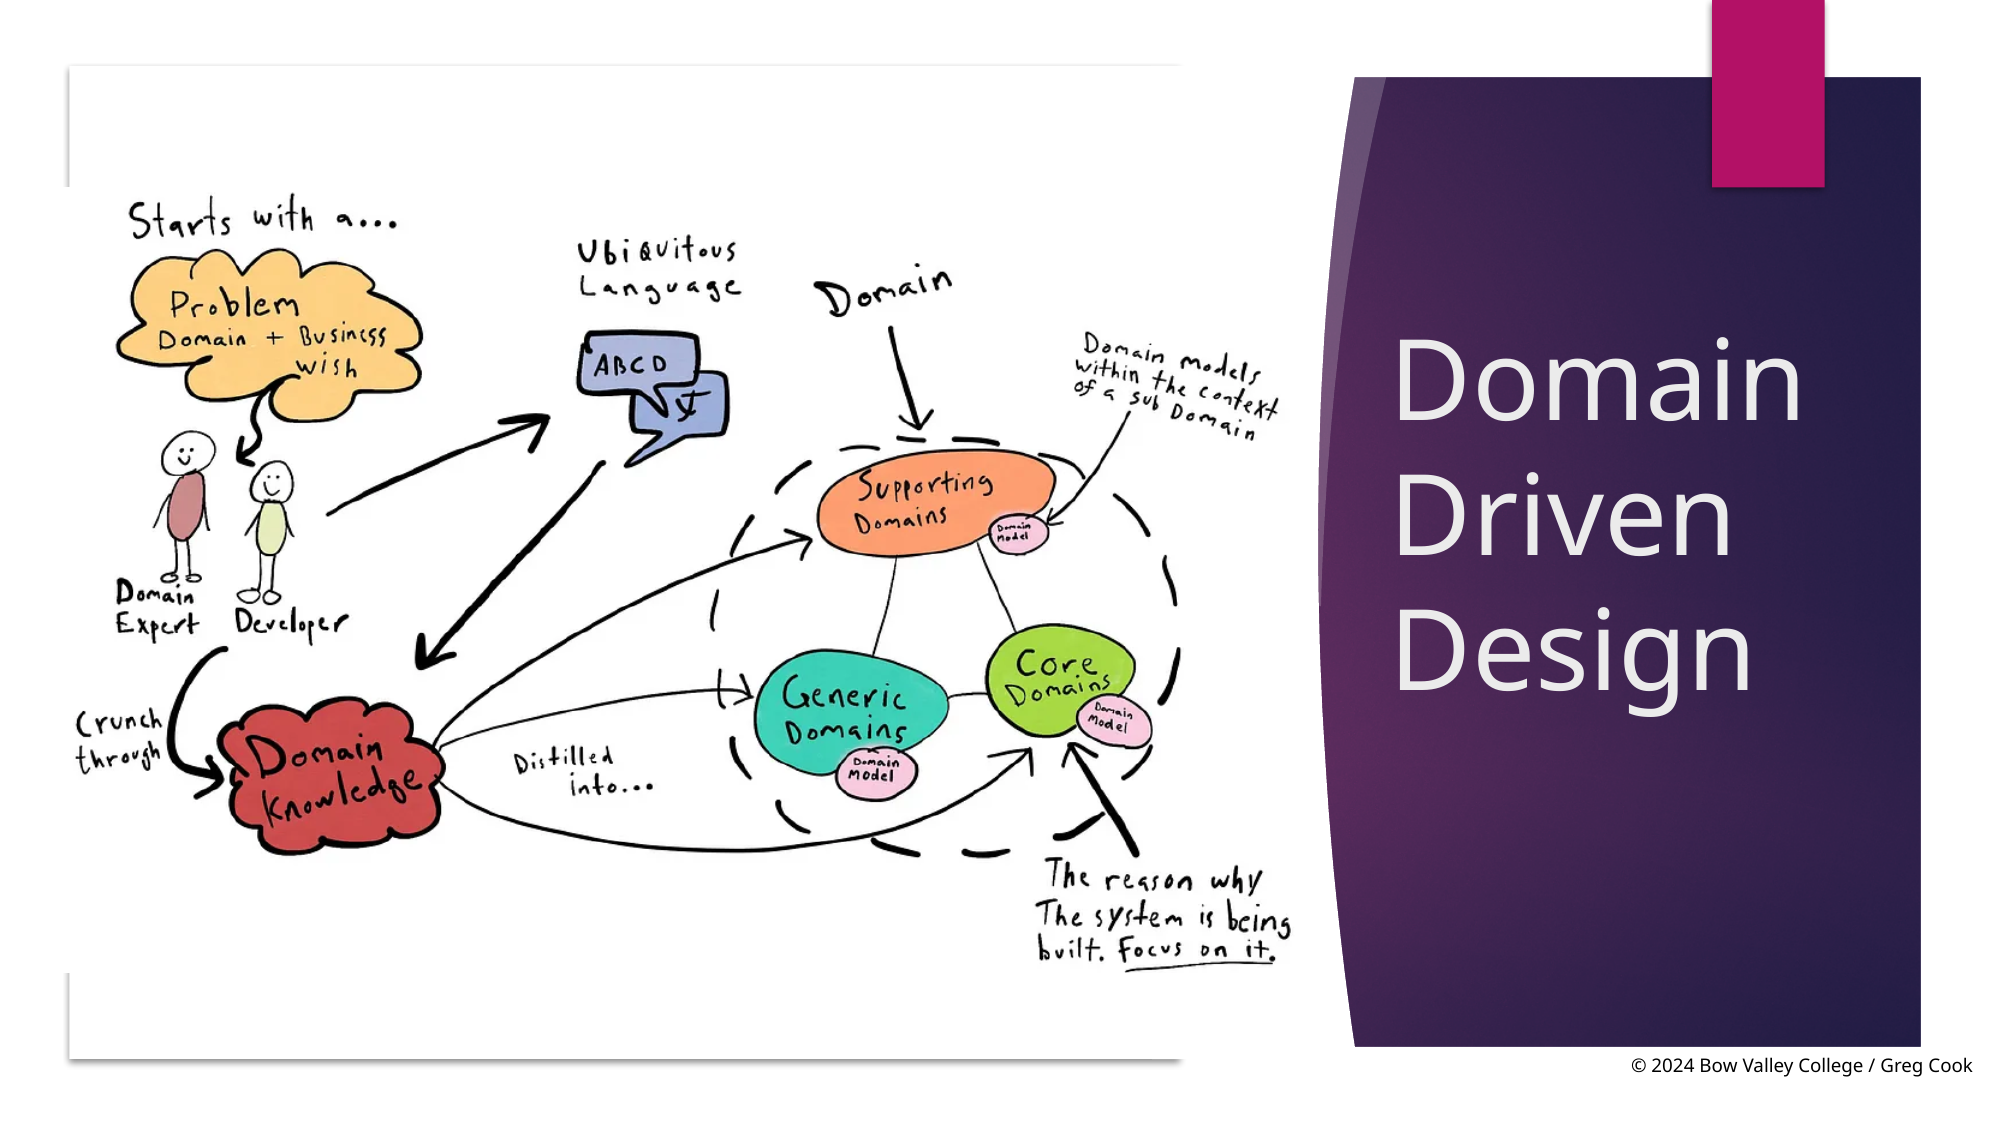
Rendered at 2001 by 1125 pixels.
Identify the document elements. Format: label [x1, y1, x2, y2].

picture [31, 187, 1305, 973]
text_box [69, 64, 1367, 1060]
text_box [0, 0, 2000, 1125]
